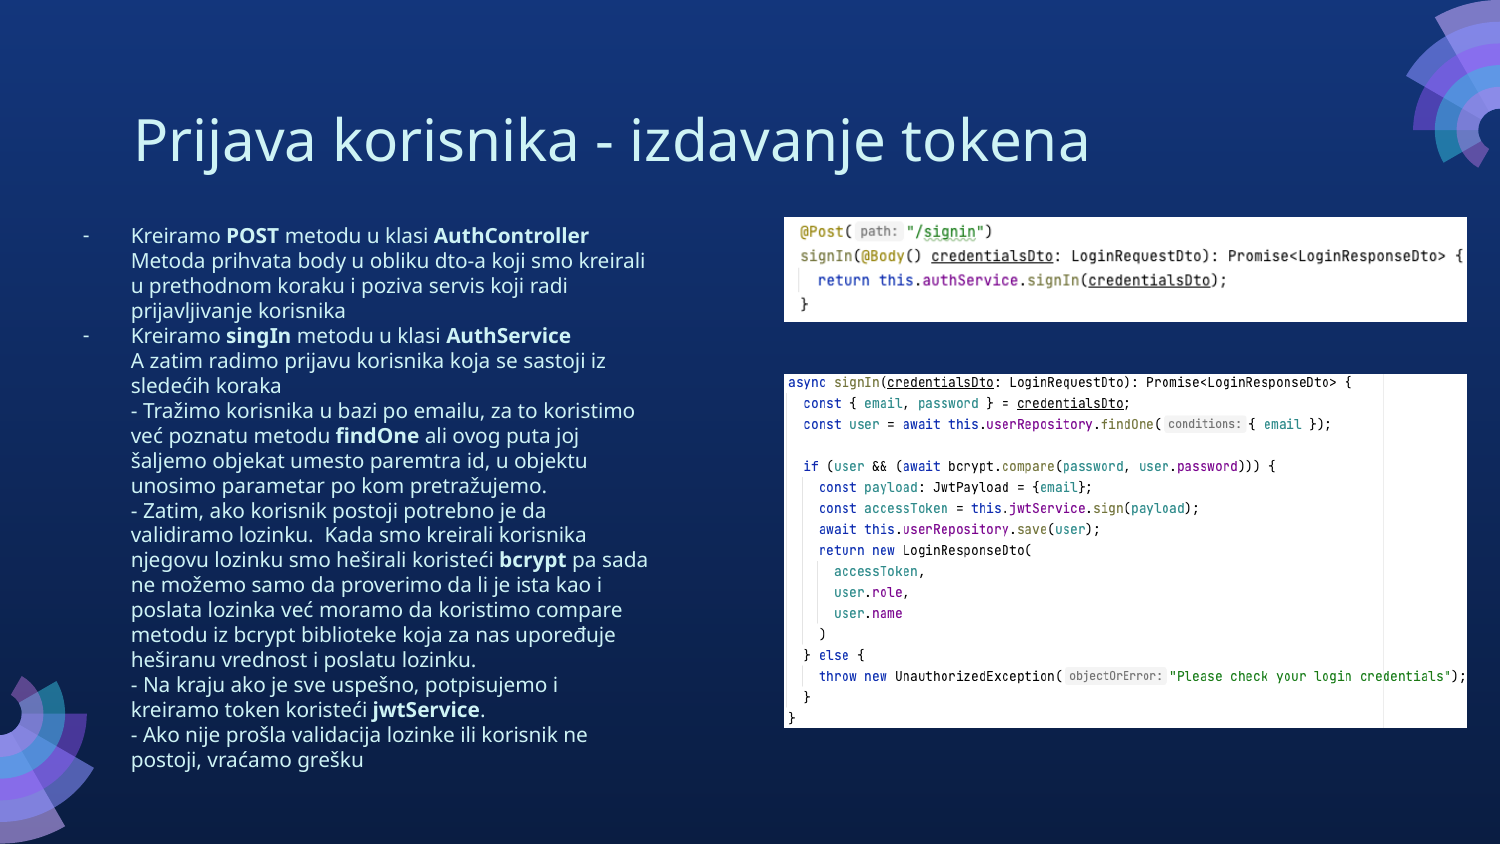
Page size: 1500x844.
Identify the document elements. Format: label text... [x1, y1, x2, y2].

subtitle Kreiramo POST metodu u klasi AuthController Metoda prihvata body u obliku dto-a koji smo kreirali u prethodnom koraku i poziva servis koji radi prijavljivanje korisnika Kreiramo singIn metodu u klasi AuthService A zatim radimo prijavu korisnika koja se sastoji iz sledećih koraka - Tražimo korisnika u bazi po emailu, za to koristimo već poznatu metodu findOne ali ovog puta joj šaljemo objekat umesto paremtra id, u objektu unosimo parametar po kom pretražujemo. - Zatim, ako korisnik postoji potrebno je da validiramo lozinku. Kada smo kreirali korisnika njegovu lozinku smo heširali koristeći bcrypt pa sada ne možemo samo da proverimo da li je ista kao i poslata lozinka već moramo da koristimo compare metodu iz bcrypt biblioteke koja za nas upoređuje heširanu vrednost i poslatu lozinku. - Na kraju ako je sve uspešno, potpisujemo i kreiramo token koristeći jwtService. - Ako nije prošla validacija lozinke ili korisnik ne postoji, vraćamo grešku [40, 207, 666, 755]
picture [783, 373, 1467, 728]
title Prijava korisnika - izdavanje tokena [118, 88, 1382, 183]
picture [783, 217, 1467, 322]
